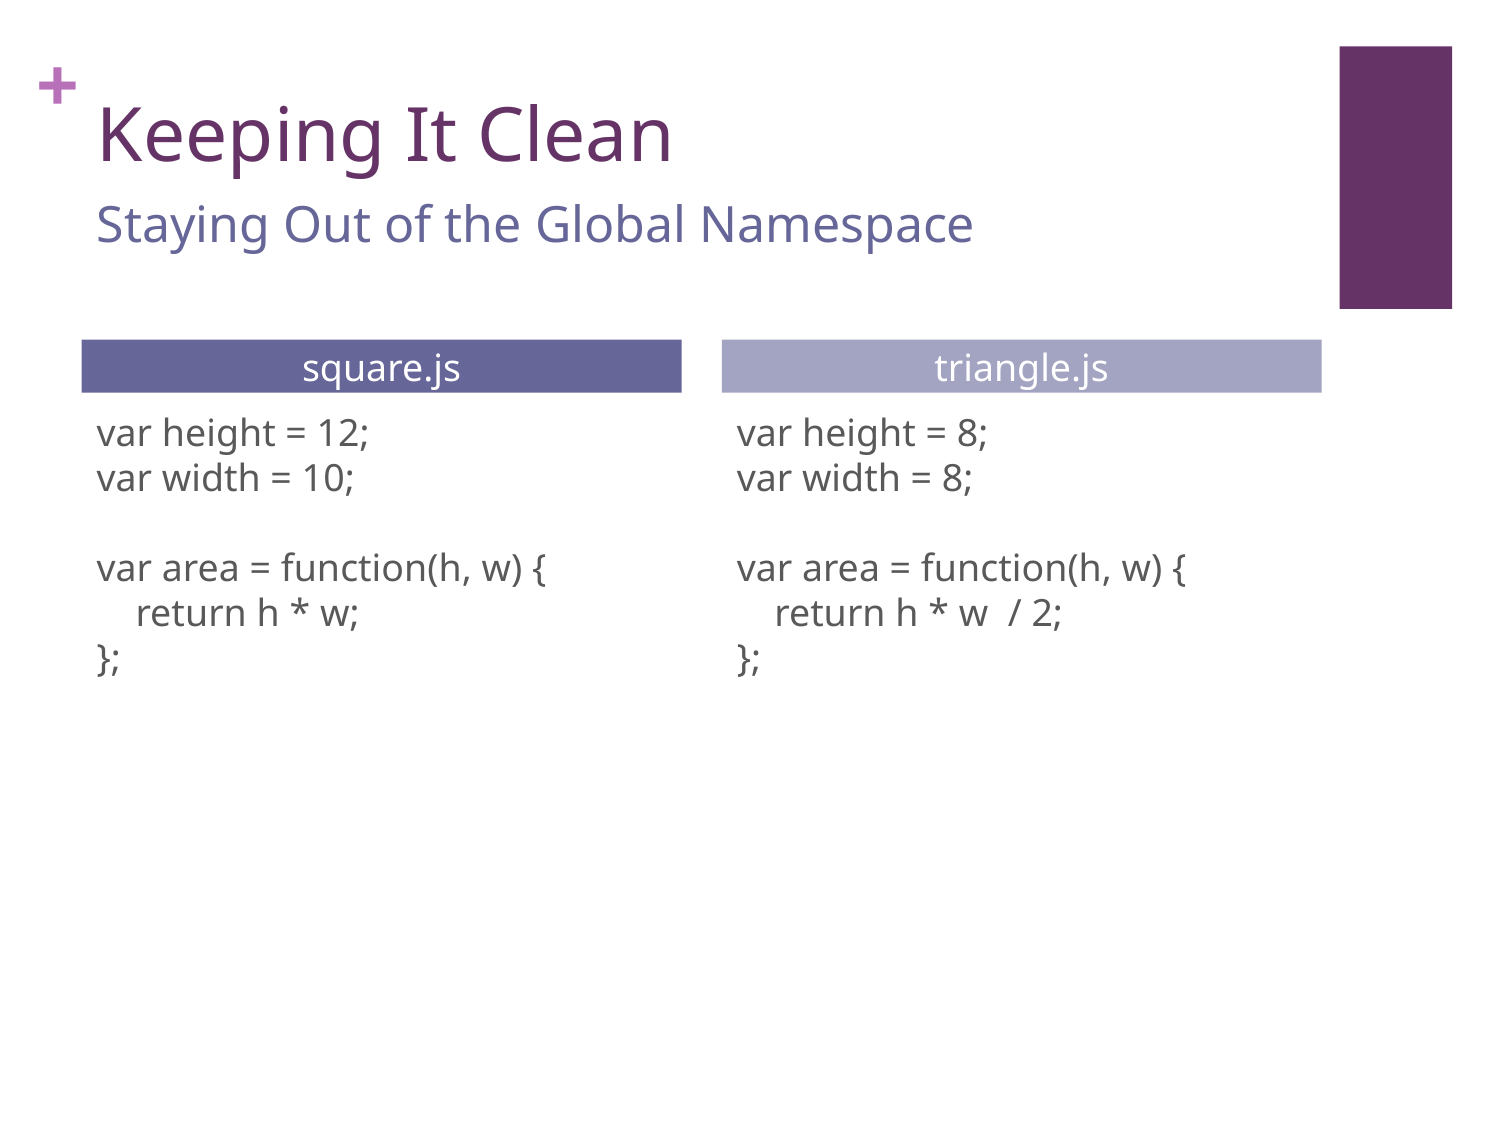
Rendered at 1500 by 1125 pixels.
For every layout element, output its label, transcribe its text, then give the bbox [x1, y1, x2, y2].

list var height = 8; var width = 8; var area = function(h, w) { return h * w / 2; }; [721, 401, 1322, 1005]
list var height = 12; var width = 10; var area = function(h, w) { return h * w; }; [81, 401, 682, 1005]
list triangle.js [721, 339, 1322, 393]
title Keeping It Clean [81, 79, 1322, 185]
list square.js [81, 339, 682, 393]
text_box Staying Out of the Global Namespace [81, 185, 1322, 313]
